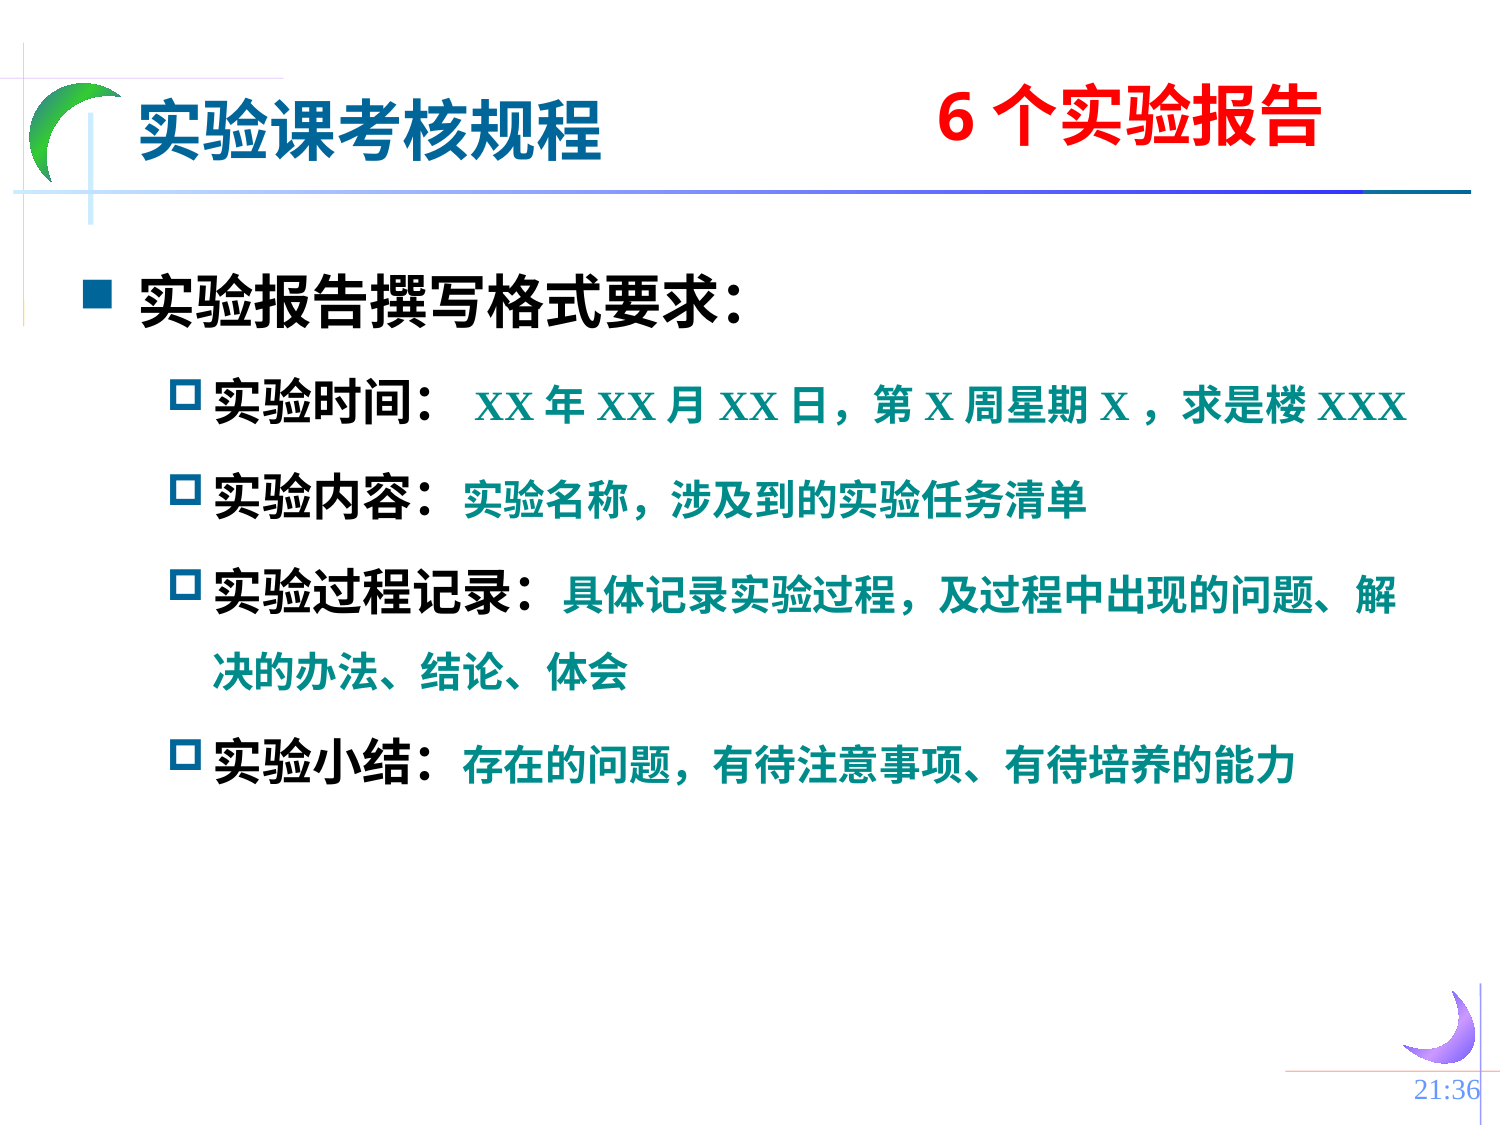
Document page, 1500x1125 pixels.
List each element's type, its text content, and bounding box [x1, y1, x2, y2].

title 实验课考核规程 [130, 80, 1456, 177]
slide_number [1074, 1056, 1497, 1120]
text_box 6个实验报告 [922, 75, 1341, 163]
list 实验报告撰写格式要求： 实验时间：XX年XX月XX日，第X周星期X，求是楼XXX 实验内容：实验名称，涉及到的实验任务清单 实验过程记录：具体记录实验过程，及过程中出现的问题、解决的办法、结论、体会 实验小结：存在的问题，有待注意事项、有待培养的能力 [72, 224, 1431, 806]
